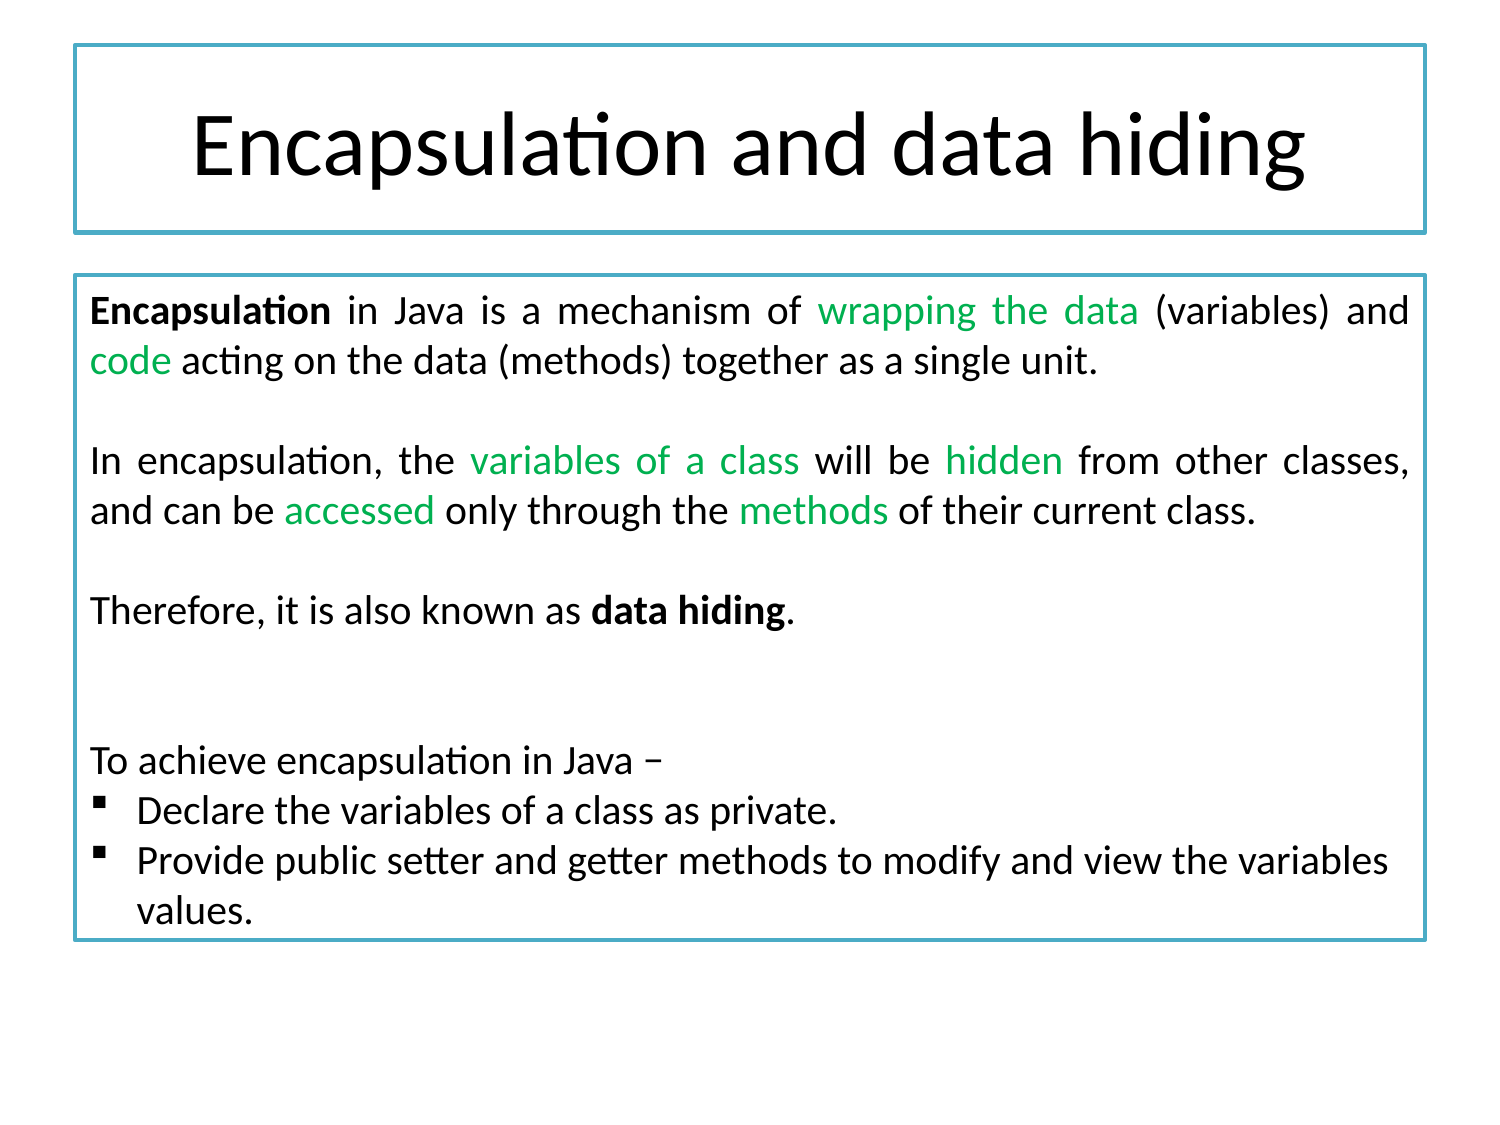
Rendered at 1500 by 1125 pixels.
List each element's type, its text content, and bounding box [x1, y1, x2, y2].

title Encapsulation and data hiding [73, 43, 1427, 235]
text_box Encapsulation in Java is a mechanism of wrapping the data (variables) and code acting on the data (methods) together as a single unit. In encapsulation, the variables of a class will be hidden from other classes, and can be accessed only through the methods of their current class. Therefore, it is also known as data hiding. To achieve encapsulation in Java − Declare the variables of a class as private. Provide public setter and getter methods to modify and view the variables values. [73, 273, 1427, 942]
